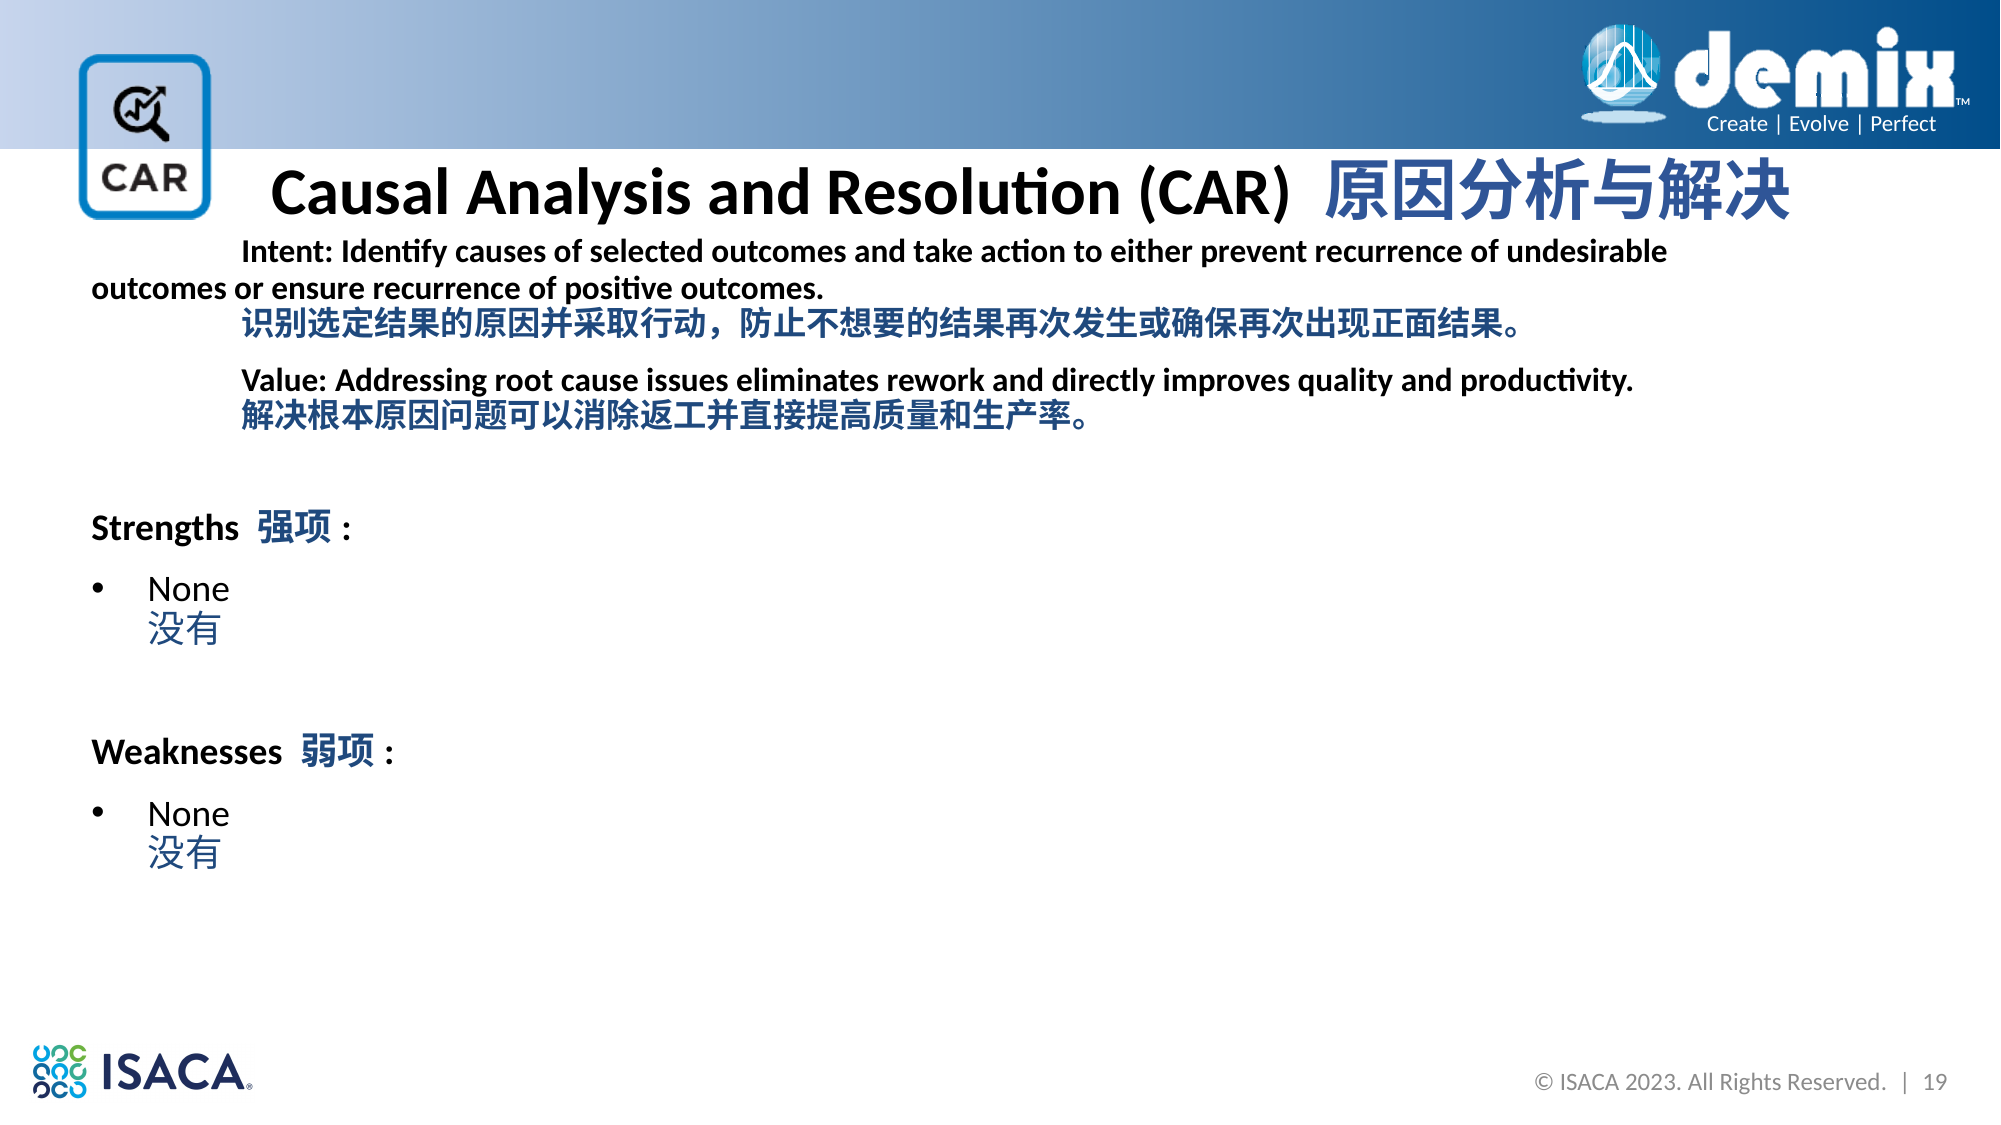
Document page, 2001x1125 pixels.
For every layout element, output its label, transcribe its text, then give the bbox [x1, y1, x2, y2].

picture [77, 54, 214, 221]
picture [29, 1043, 255, 1103]
list Intent: Identify causes of selected outcomes and take action to either prevent recurrence of undesirable outcomes or ensure recurrence of positive outcomes. 识别选定结果的原因并采取行动，防止不想要的结果再次发生或确保再次出现正面结果。 Value: Addressing root cause issues eliminates rework and directly improves quality and productivity. 解决根本原因问题可以消除返工并直接提高质量和生产率。 [76, 222, 1925, 481]
list Strengths 强项: None 没有 Weaknesses 弱项: None 没有 [76, 500, 1925, 1009]
title Causal Analysis and Resolution (CAR) 原因分析与解决 [255, 148, 1900, 222]
picture [1549, 3, 2000, 153]
